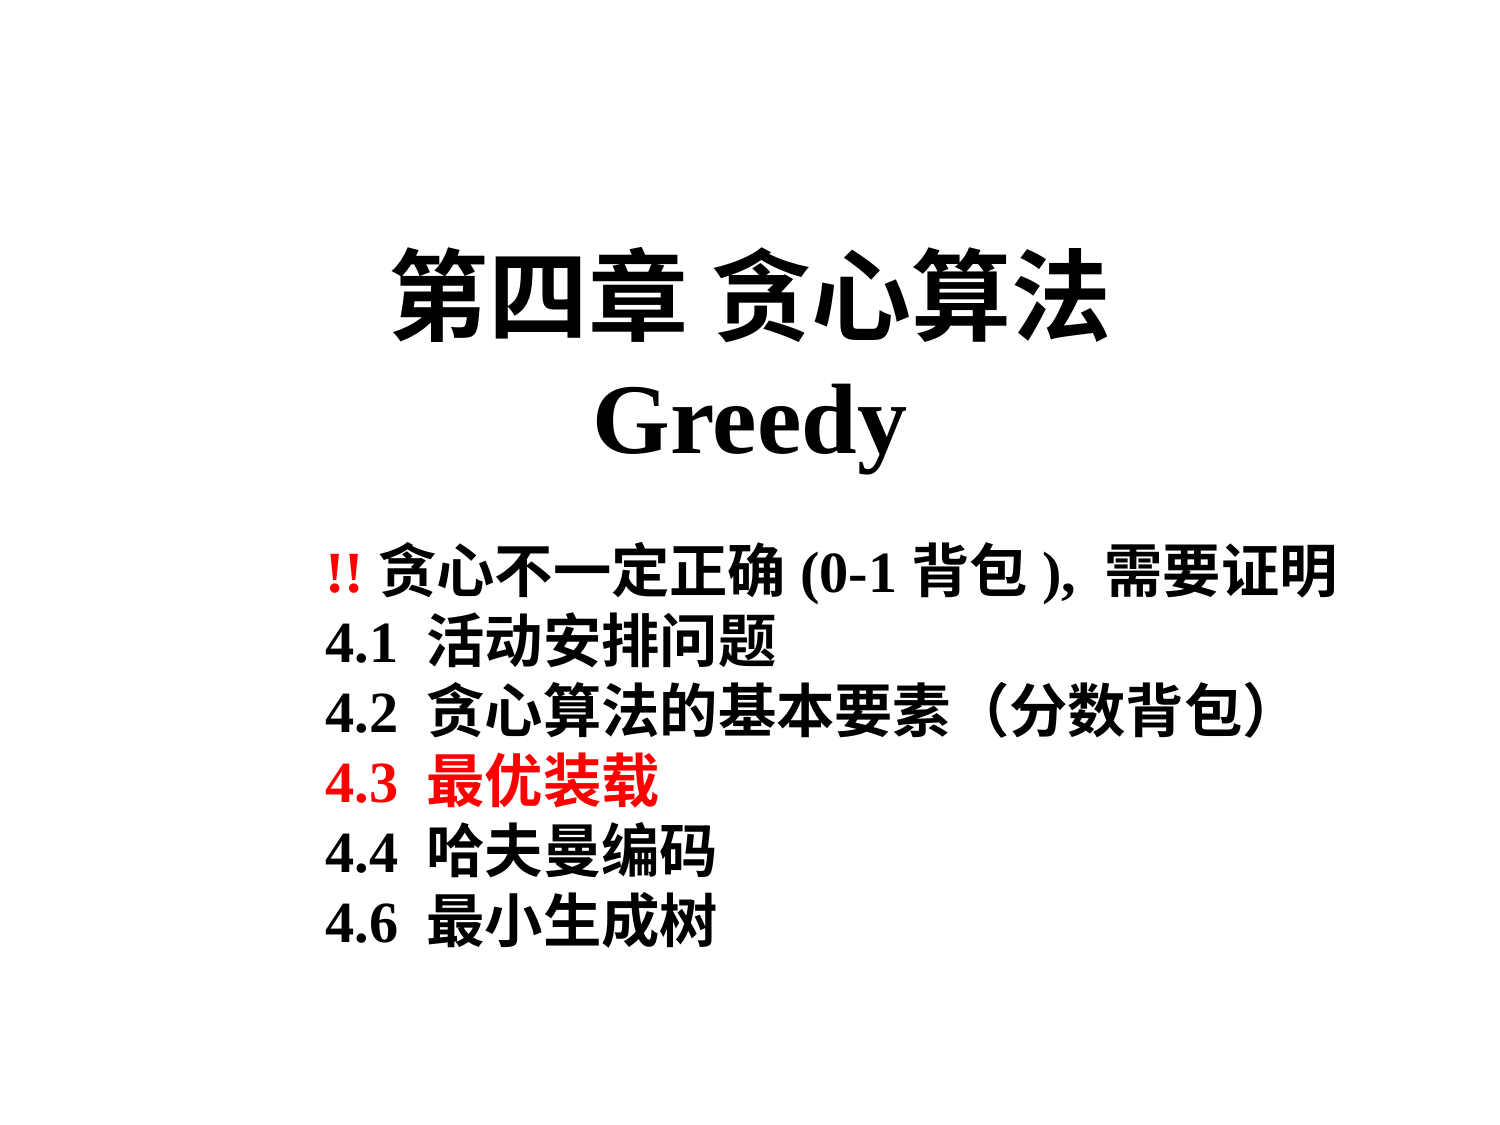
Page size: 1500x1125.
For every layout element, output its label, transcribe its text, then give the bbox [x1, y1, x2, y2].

title 第四章 贪心算法 Greedy [0, 30, 1500, 676]
text_box !!贪心不一定正确(0-1背包), 需要证明 4.1 活动安排问题 4.2 贪心算法的基本要素（分数背包） 4.3 最优装载 4.4 哈夫曼编码 4.6 最小生成树 [310, 527, 1366, 962]
